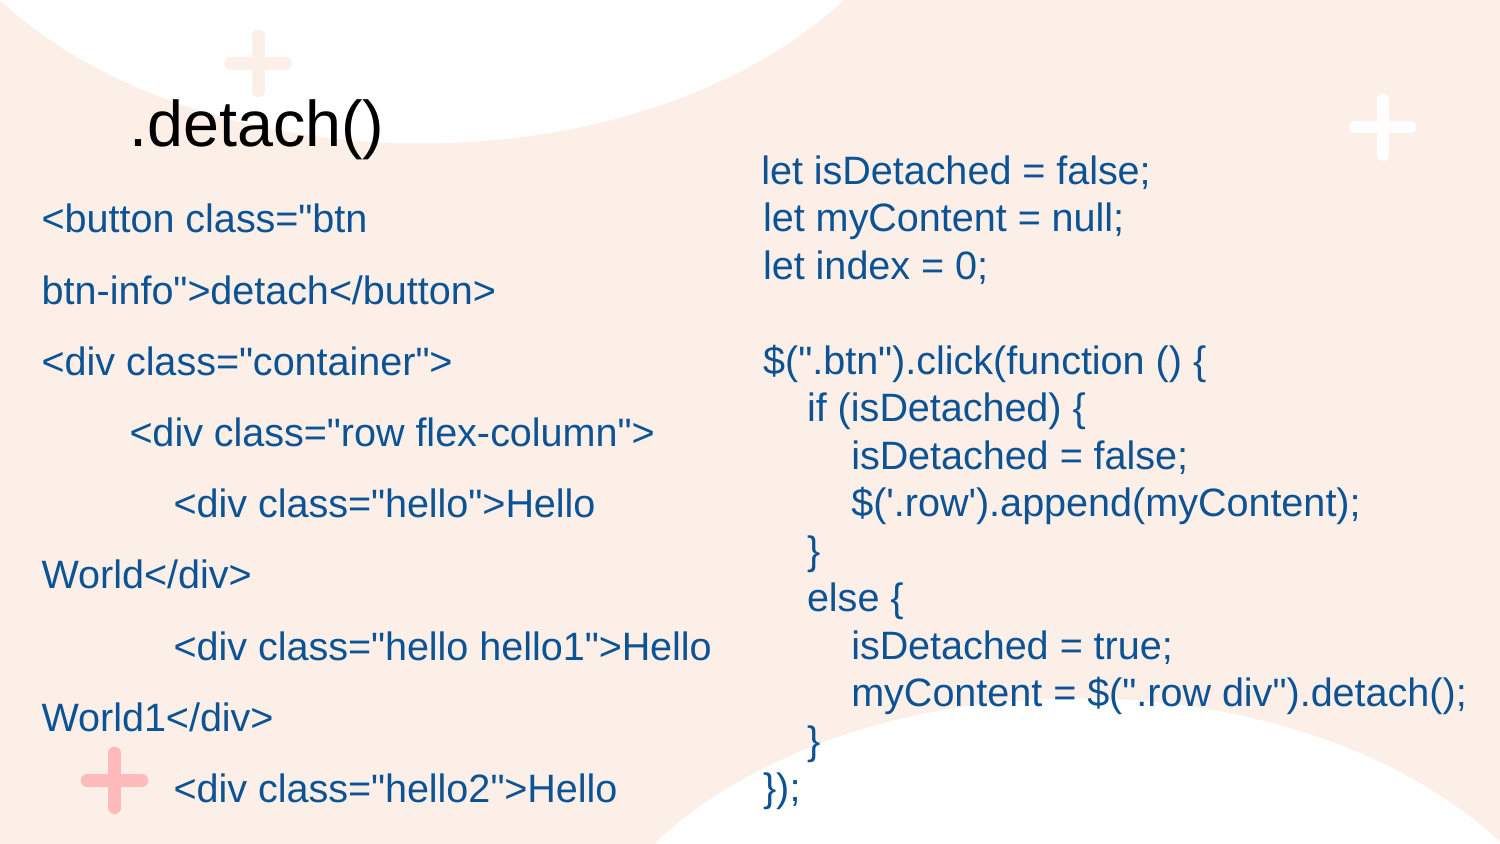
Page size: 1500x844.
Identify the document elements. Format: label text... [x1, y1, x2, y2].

text_box let isDetached = false; let myContent = null; let index = 0; $(".btn").click(function () { if (isDetached) { isDetached = false; $('.row').append(myContent); } else { isDetached = true; myContent = $(".row div").detach(); } }); [660, 129, 1500, 800]
title .detach() [115, 67, 1383, 154]
text_box <button class="btn btn-info">detach</button> <div class="container"> <div class="row flex-column"> <div class="hello">Hello World</div> <div class="hello hello1">Hello World1</div> <div class="hello2">Hello World2</div> </div> </div> [26, 154, 740, 844]
